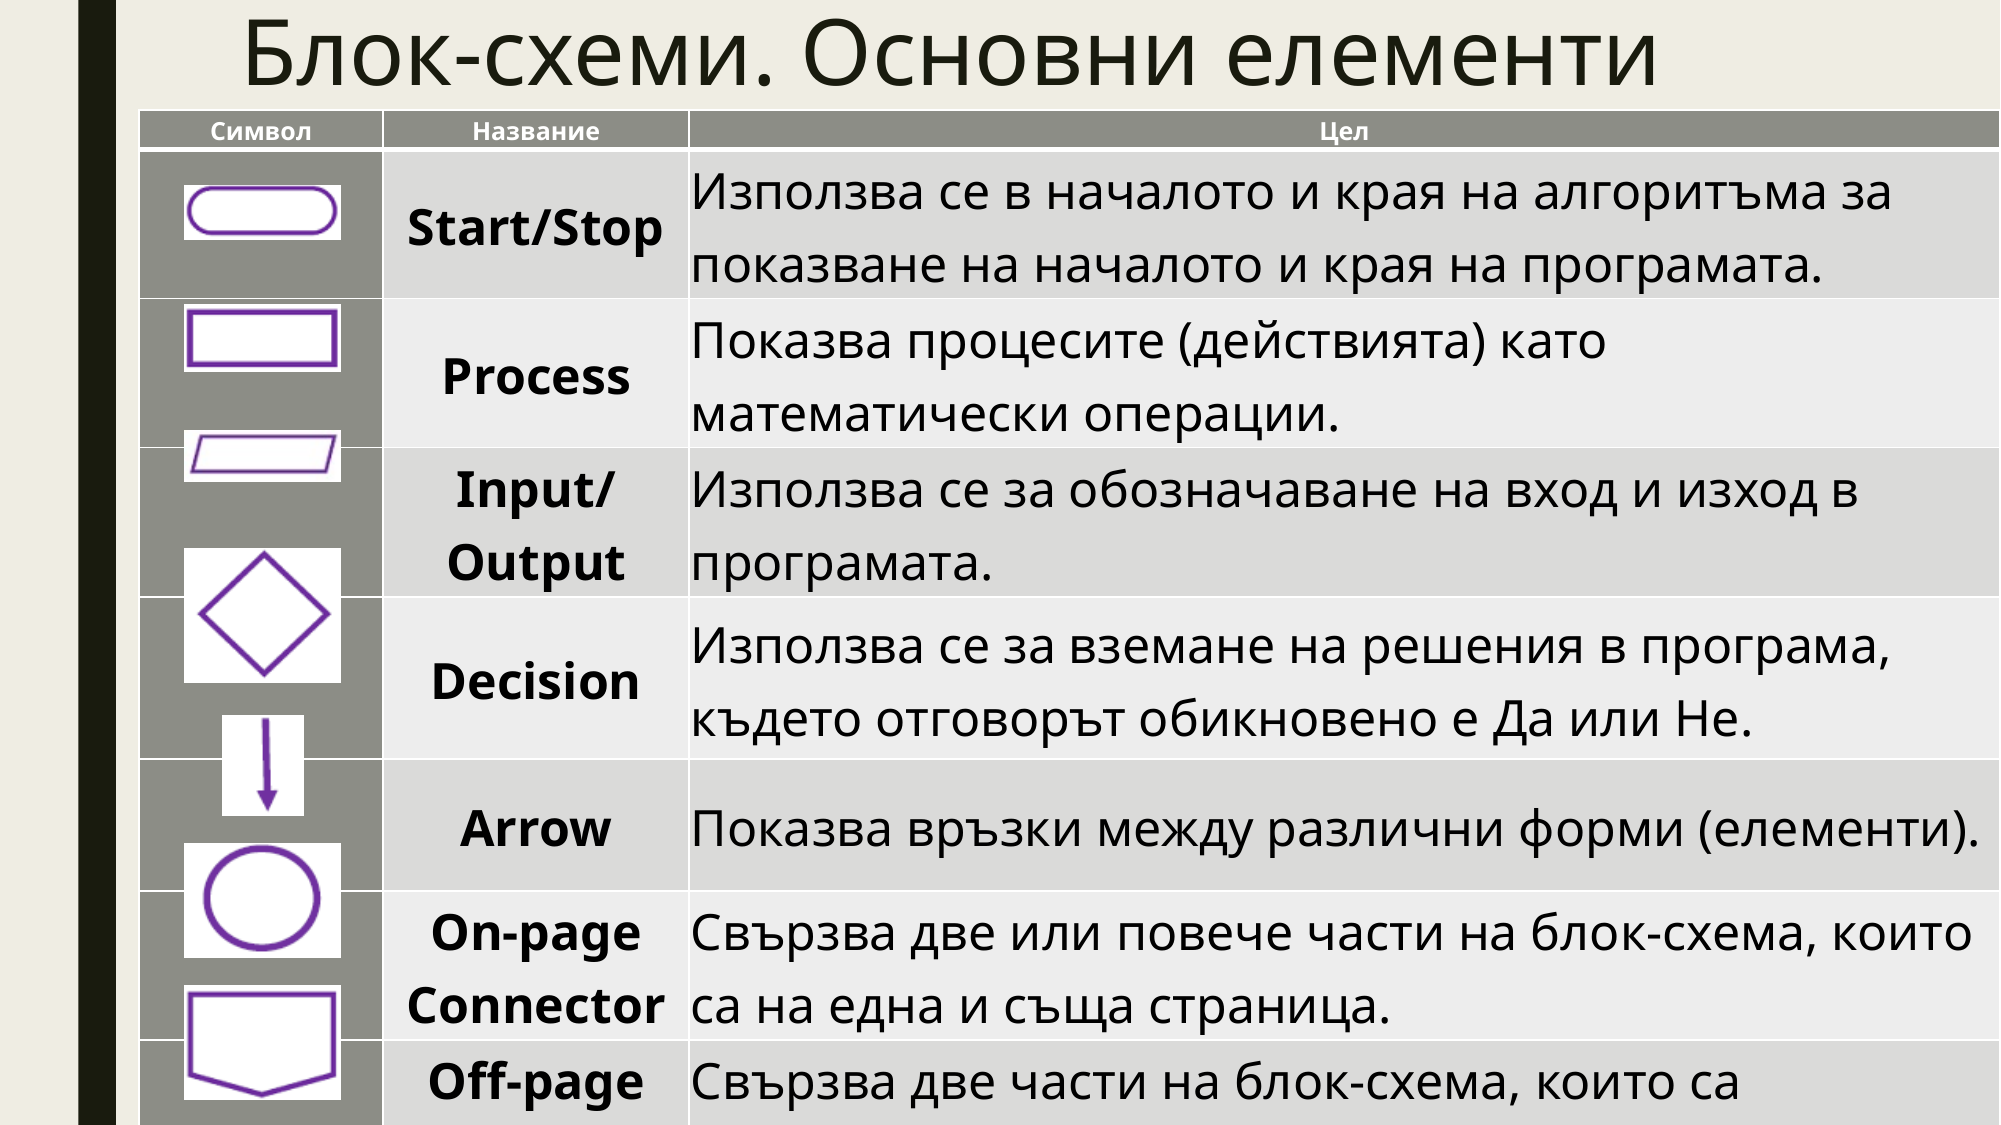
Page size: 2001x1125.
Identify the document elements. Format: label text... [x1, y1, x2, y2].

table_cell Arrow [384, 760, 688, 890]
table_cell [140, 299, 382, 447]
table_cell Използва се в началото и края на алгоритъма за показване на началото и края на програмата. [690, 152, 1999, 298]
table_cell Decision [384, 598, 688, 758]
table_cell Input/ Output [384, 448, 688, 596]
picture [222, 715, 304, 816]
table_cell [140, 1041, 382, 1125]
picture [184, 430, 341, 482]
table_cell [140, 448, 382, 596]
table_cell Off-page Connector [384, 1041, 688, 1125]
picture [184, 304, 341, 373]
picture [184, 548, 341, 683]
picture [184, 185, 341, 240]
table_cell [140, 892, 382, 1039]
table_cell [140, 598, 382, 758]
table_cell Показва връзки между различни форми (елементи). [690, 760, 1999, 890]
table_cell [140, 152, 382, 298]
table_cell Свързва две части на блок-схема, които са разположени на различни страници. [690, 1041, 1999, 1125]
table_cell On-page Connector [384, 892, 688, 1039]
title Блок-схеми. Основни елементи [225, 0, 1800, 109]
table_header Цел [690, 111, 1999, 147]
table_cell Използва се за вземане на решения в програма, където отговорът обикновено е Да или Не. [690, 598, 1999, 758]
table_cell [140, 760, 382, 890]
table_cell Свързва две или повече части на блок-схема, които са на една и съща страница. [690, 892, 1999, 1039]
table_cell Process [384, 299, 688, 447]
picture [184, 985, 341, 1100]
table_cell Използва се за обозначаване на вход и изход в програмата. [690, 448, 1999, 596]
table_cell Показва процесите (действията) като математически операции. [690, 299, 1999, 447]
picture [184, 843, 341, 958]
table_cell Start/Stop [384, 152, 688, 298]
table_header Символ [140, 111, 382, 147]
table_header Название [384, 111, 688, 147]
